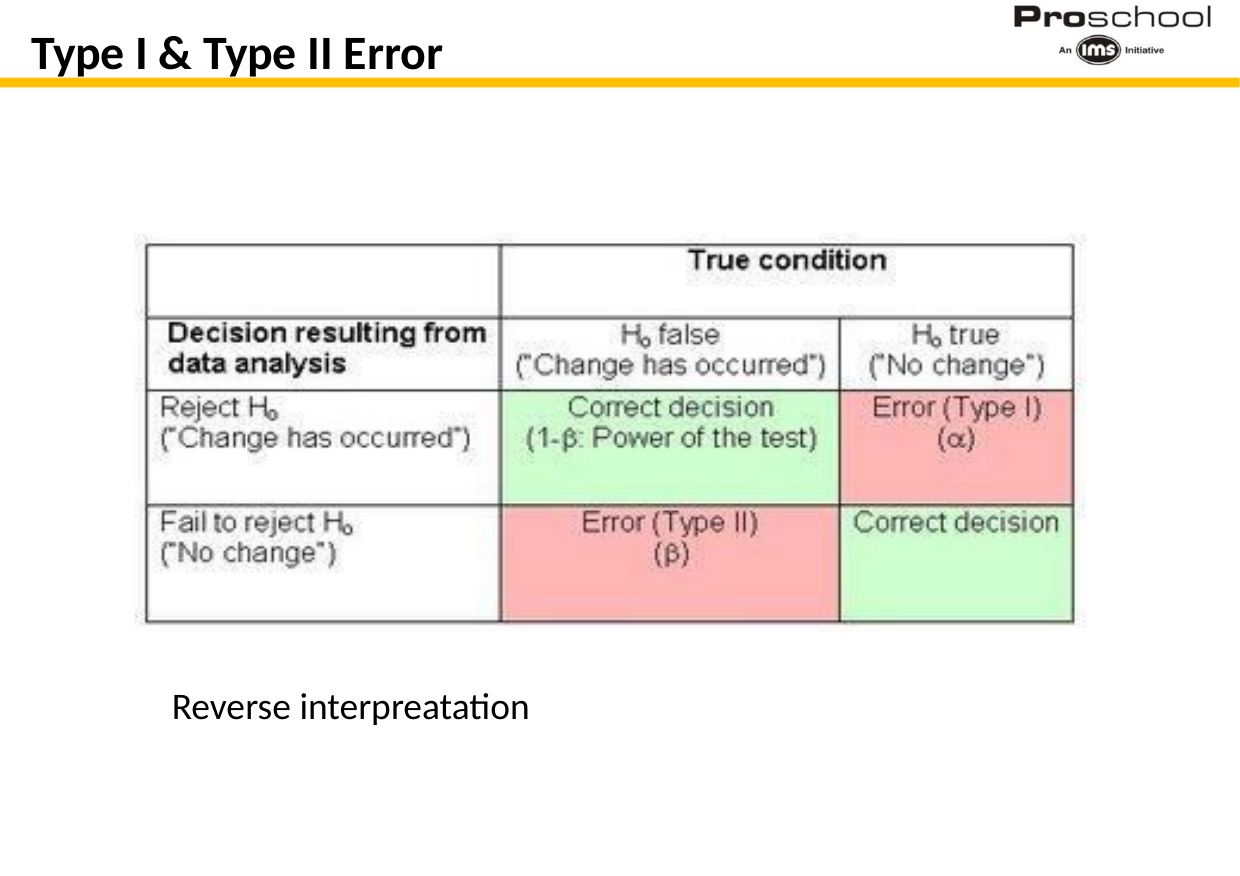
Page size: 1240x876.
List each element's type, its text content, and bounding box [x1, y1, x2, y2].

picture [1004, 0, 1221, 21]
text_box Reverse interpreatation [157, 674, 695, 735]
title Type I & Type II Error [10, 21, 1231, 169]
text_box [134, 233, 1087, 632]
